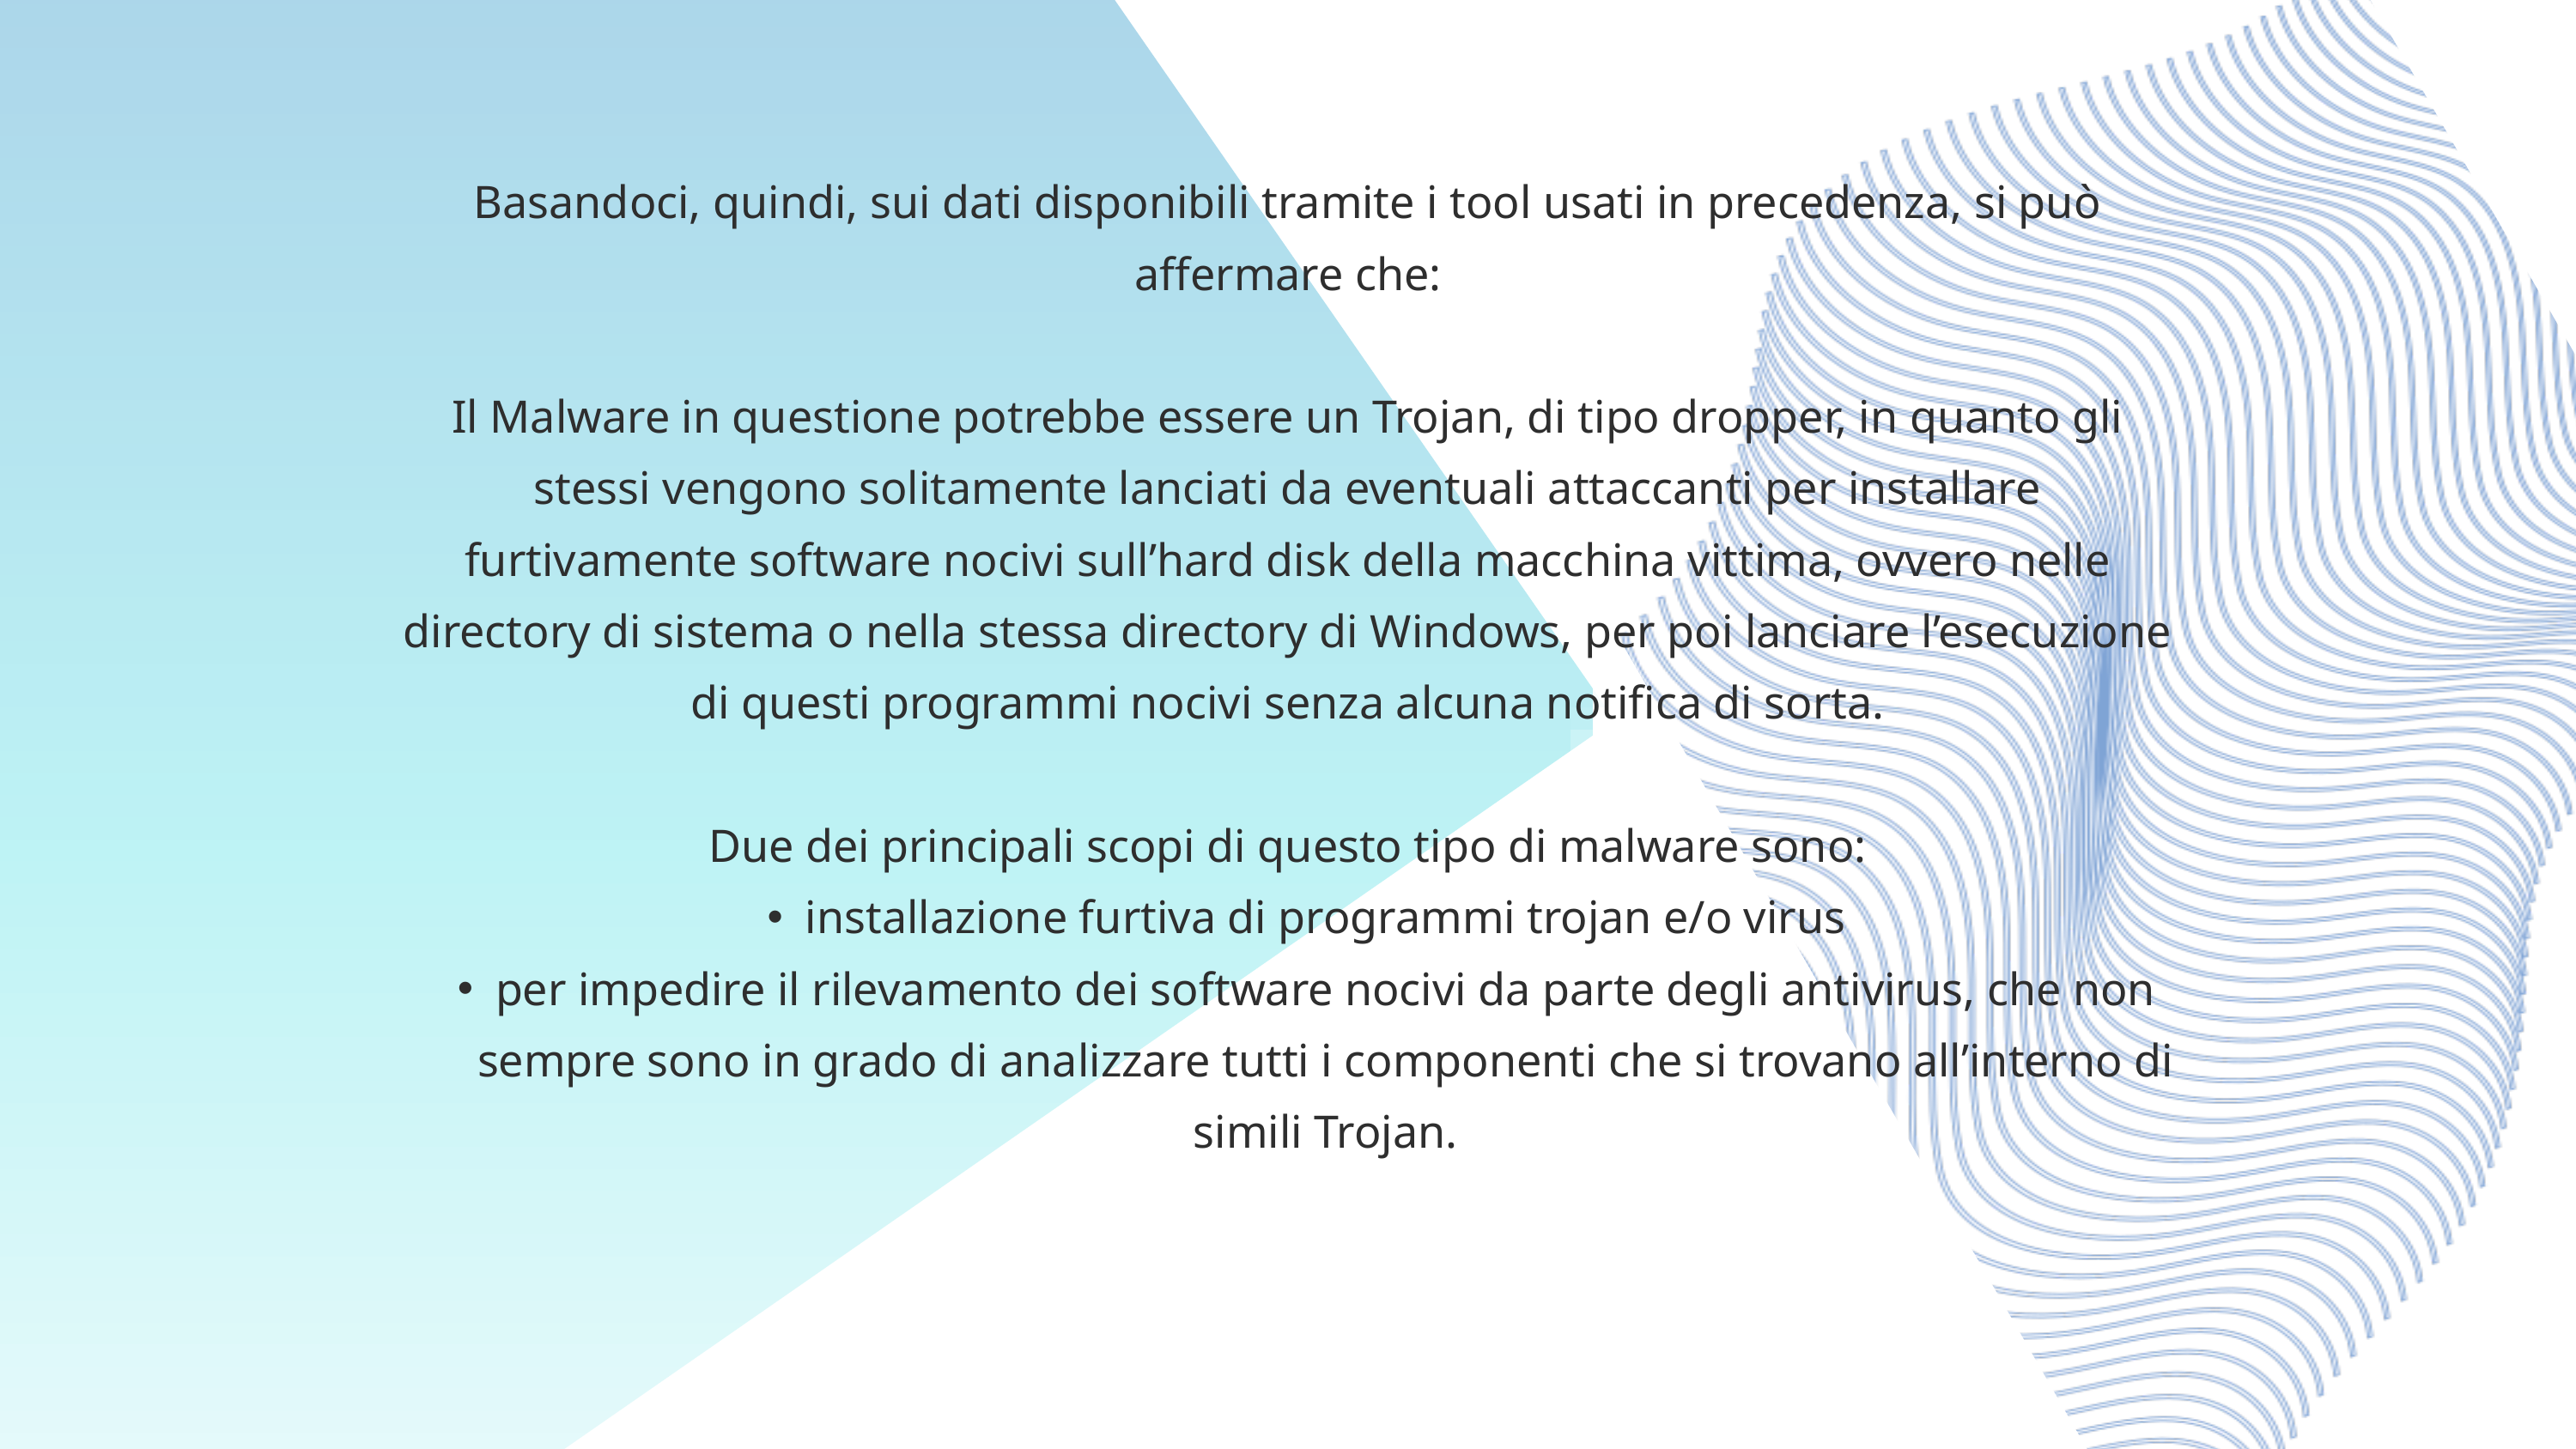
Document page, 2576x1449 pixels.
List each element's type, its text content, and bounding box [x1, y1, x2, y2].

text_box Basandoci, quindi, sui dati disponibili tramite i tool usati in precedenza, si può affermare che: Il Malware in questione potrebbe essere un Trojan, di tipo dropper, in quanto gli stessi vengono solitamente lanciati da eventuali attaccanti per installare furtivamente software nocivi sull’hard disk della macchina vittima, ovvero nelle directory di sistema o nella stessa directory di Windows, per poi lanciare l’esecuzione di questi programmi nocivi senza alcuna notifica di sorta. Due dei principali scopi di questo tipo di malware sono: installazione furtiva di programmi trojan e/o virus per impedire il rilevamento dei software nocivi da parte degli antivirus, che non sempre sono in grado di analizzare tutti i componenti che si trovano all’interno di simili Trojan. [398, 155, 2178, 1158]
text_box [1539, 0, 2576, 1449]
text_box [0, 0, 1223, 1449]
